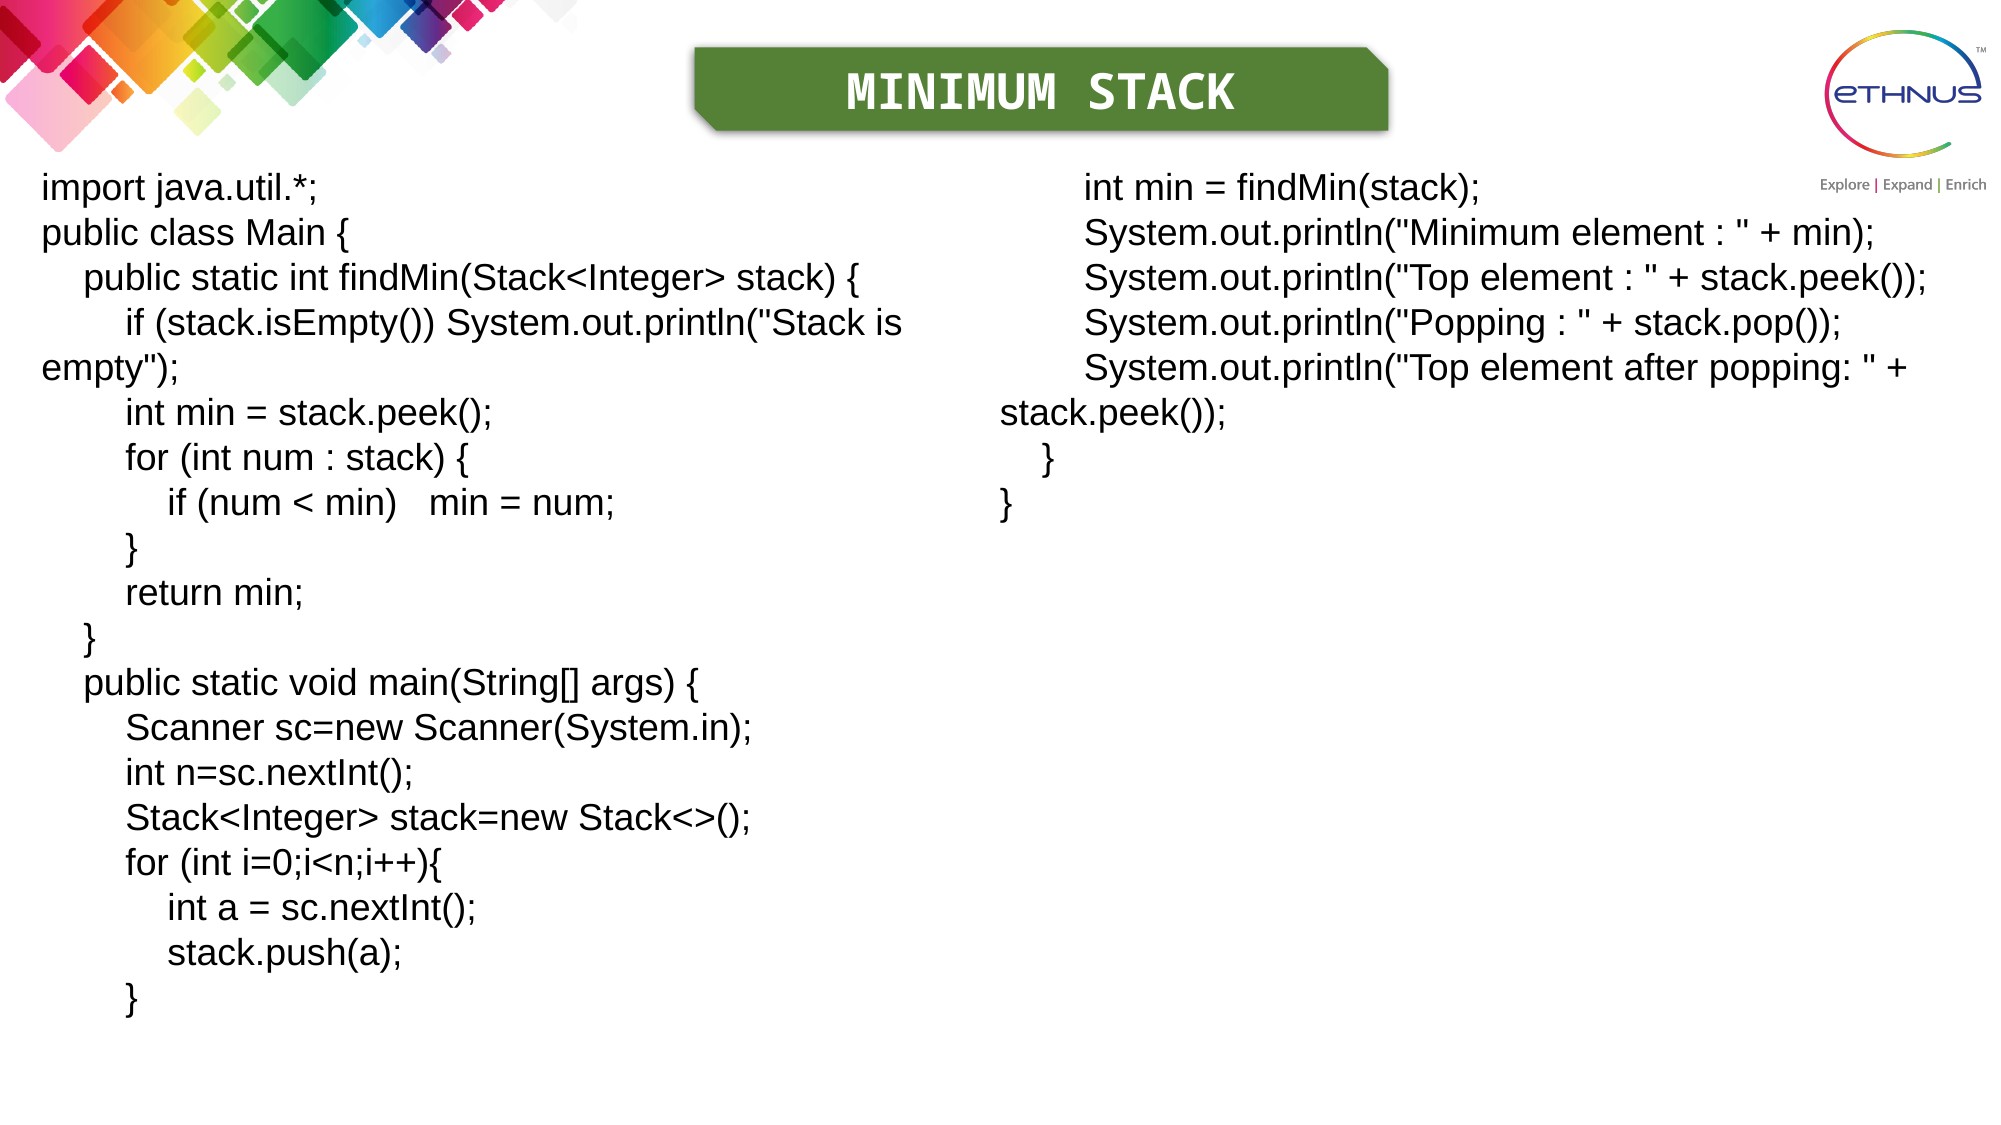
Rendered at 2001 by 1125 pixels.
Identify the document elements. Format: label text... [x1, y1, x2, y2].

text_box import java.util.*; public class Main { public static int findMin(Stack<Integer> stack) { if (stack.isEmpty()) System.out.println("Stack is empty"); int min = stack.peek(); for (int num : stack) { if (num < min) min = num; } return min; } public static void main(String[] args) { Scanner sc=new Scanner(System.in); int n=sc.nextInt(); Stack<Integer> stack=new Stack<>(); for (int i=0;i<n;i++){ int a = sc.nextInt(); stack.push(a); } int min = findMin(stack); System.out.println("Minimum element : " + min); System.out.println("Top element : " + stack.peek()); System.out.println("Popping : " + stack.pop()); System.out.println("Top element after popping: " + stack.peek()); } } [26, 155, 1974, 1045]
text_box MINIMUM STACK [694, 47, 1389, 131]
picture [1821, 30, 1987, 193]
picture [0, 0, 578, 153]
